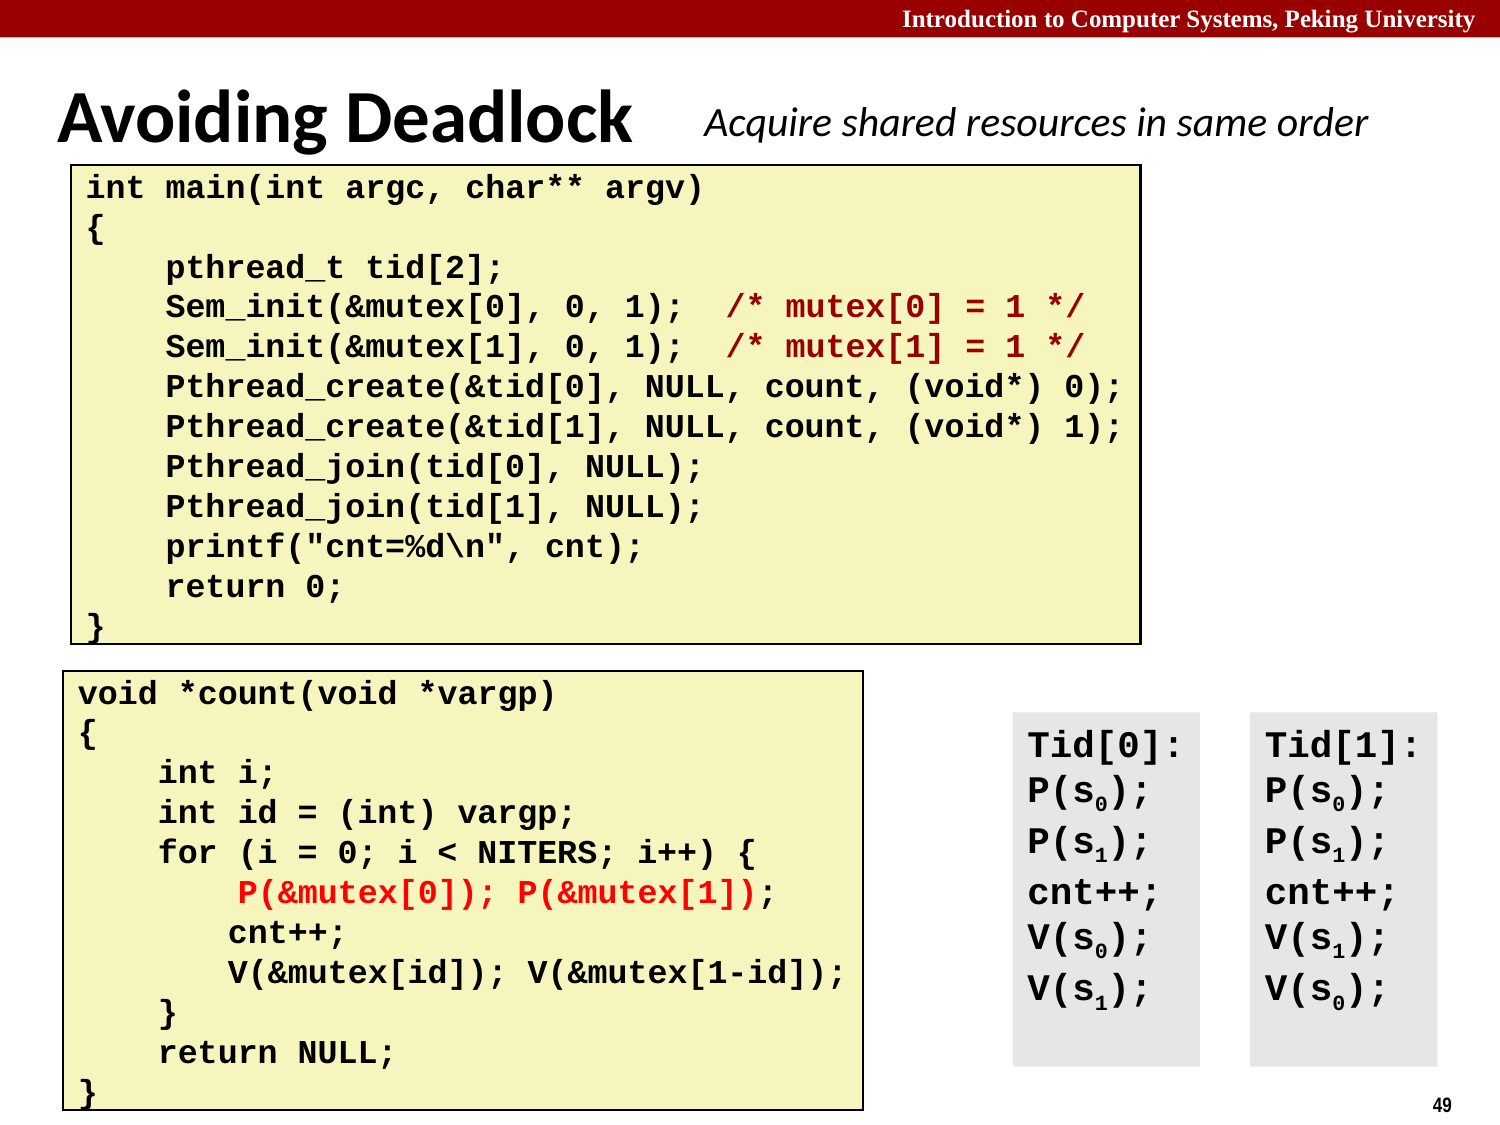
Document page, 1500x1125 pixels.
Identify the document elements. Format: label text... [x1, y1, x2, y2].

text_box Acquire shared resources in same order [689, 87, 1385, 153]
text_box void *count(void *vargp) { int i; int id = (int) vargp; for (i = 0; i < NITERS; i++) { P(&mutex[0]); P(&mutex[1]); cnt++; V(&mutex[id]); V(&mutex[1-id]); } return NULL; } [63, 670, 863, 1110]
text_box Tid[1]: P(s0); P(s1); cnt++; V(s1); V(s0); [1250, 712, 1438, 1067]
text_box int main(int argc, char** argv) { pthread_t tid[2]; Sem_init(&mutex[0], 0, 1); /* mutex[0] = 1 */ Sem_init(&mutex[1], 0, 1); /* mutex[1] = 1 */ Pthread_create(&tid[0], NULL, count, (void*) 0); Pthread_create(&tid[1], NULL, count, (void*) 1); Pthread_join(tid[0], NULL); Pthread_join(tid[1], NULL); printf("cnt=%d\n", cnt); return 0; } [70, 164, 1141, 644]
text_box Tid[0]: P(s0); P(s1); cnt++; V(s0); V(s1); [1012, 712, 1200, 1067]
title Avoiding Deadlock [41, 49, 1288, 176]
